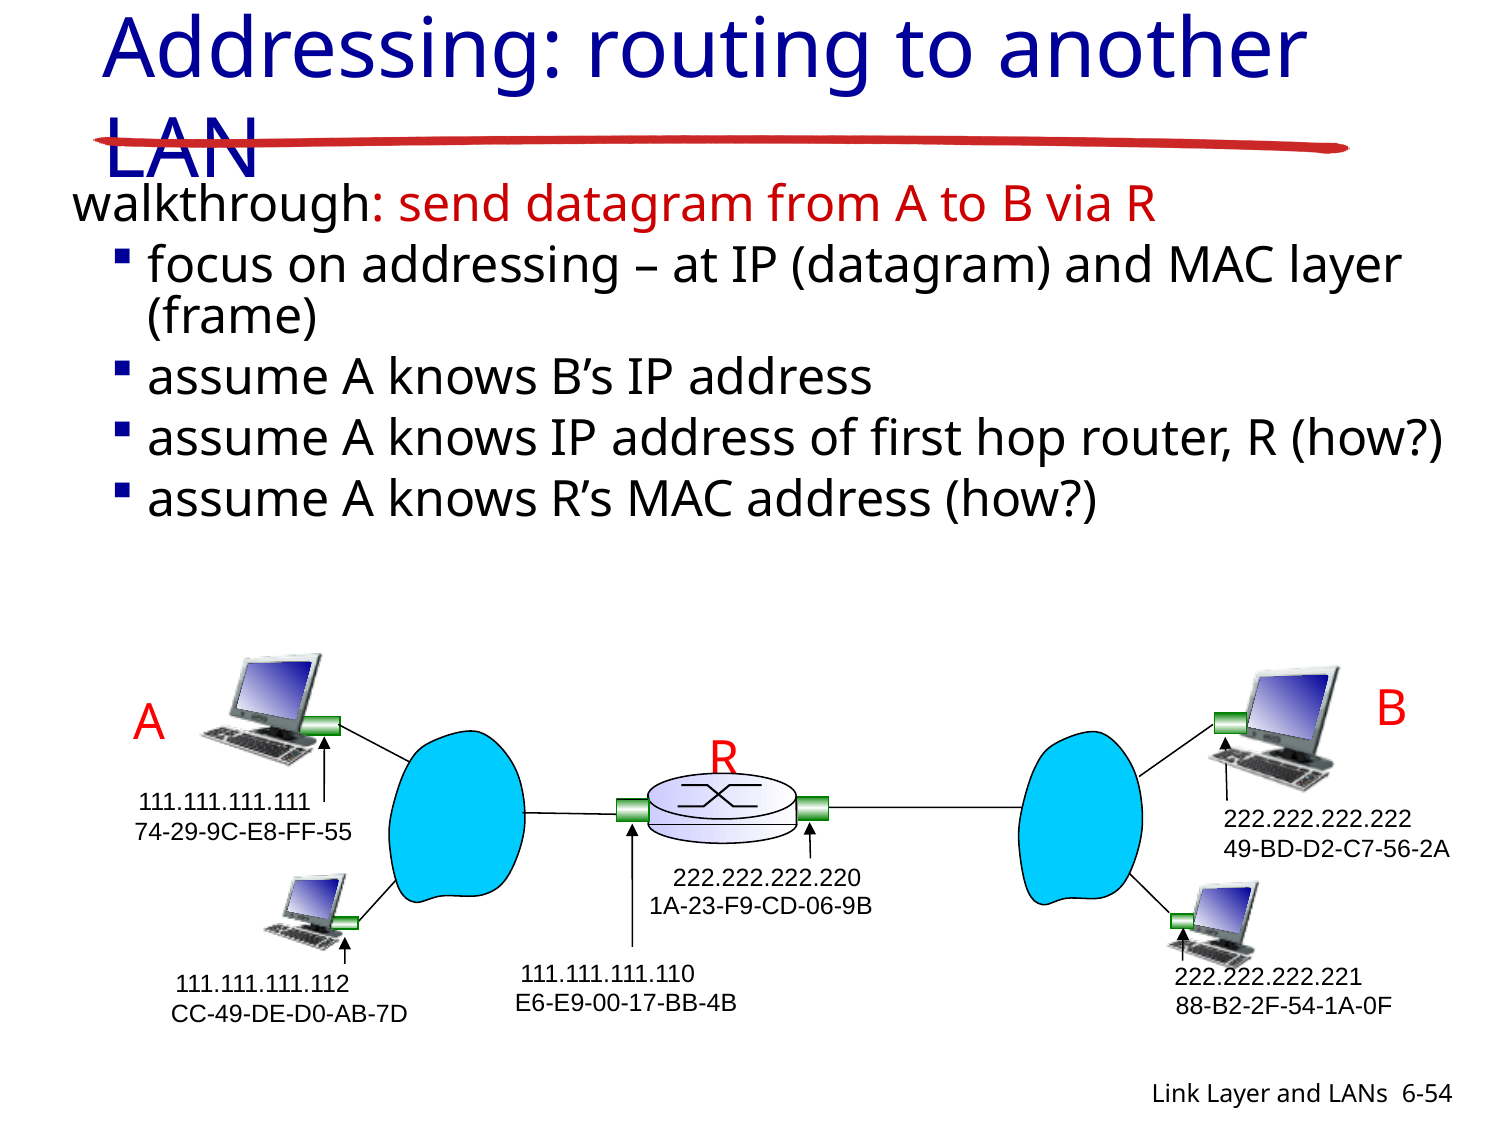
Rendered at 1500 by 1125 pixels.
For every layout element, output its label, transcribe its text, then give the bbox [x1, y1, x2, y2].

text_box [116, 649, 1466, 1036]
title Addressing: routing to another LAN [87, 0, 1400, 188]
picture [88, 130, 1364, 159]
slide_number 6-54 [1387, 1069, 1478, 1115]
list walkthrough: send datagram from A to B via R focus on addressing – at IP (datagram) and MAC layer (frame) assume A knows B’s IP address assume A knows IP address of first hop router, R (how?) assume A knows R’s MAC address (how?) [57, 173, 1481, 351]
footer Link Layer and LANs [1045, 1069, 1404, 1110]
